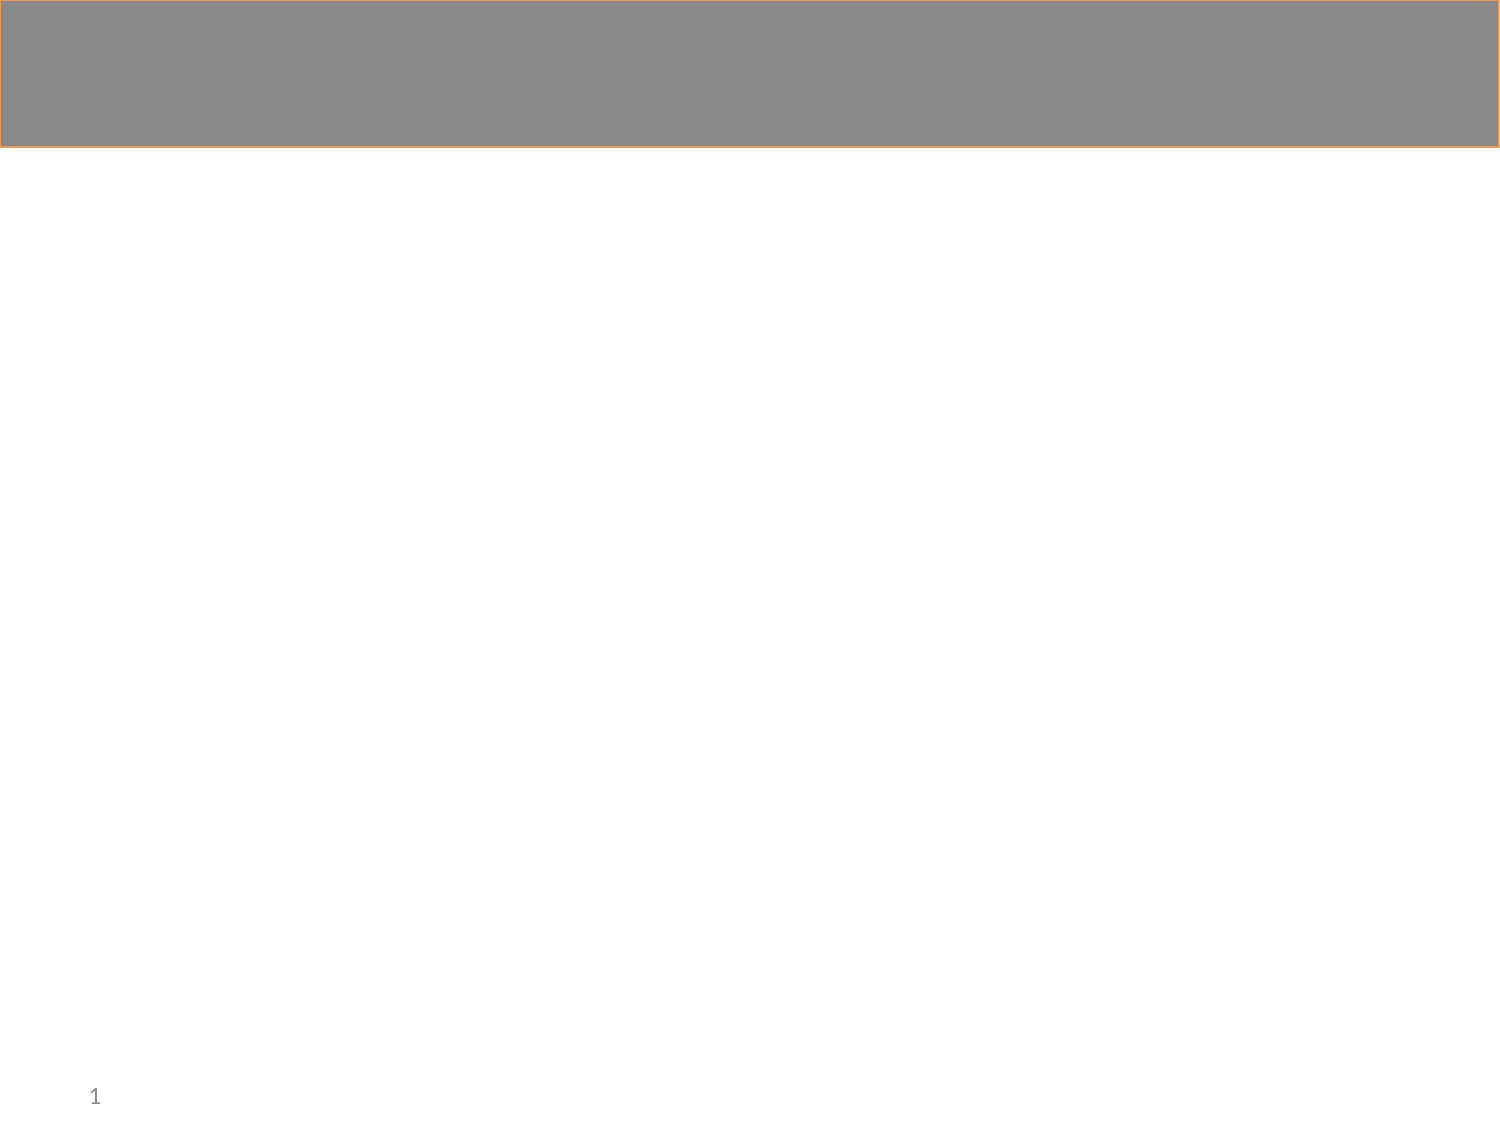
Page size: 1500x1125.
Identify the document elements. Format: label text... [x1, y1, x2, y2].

slide_number 1 [73, 1064, 291, 1125]
